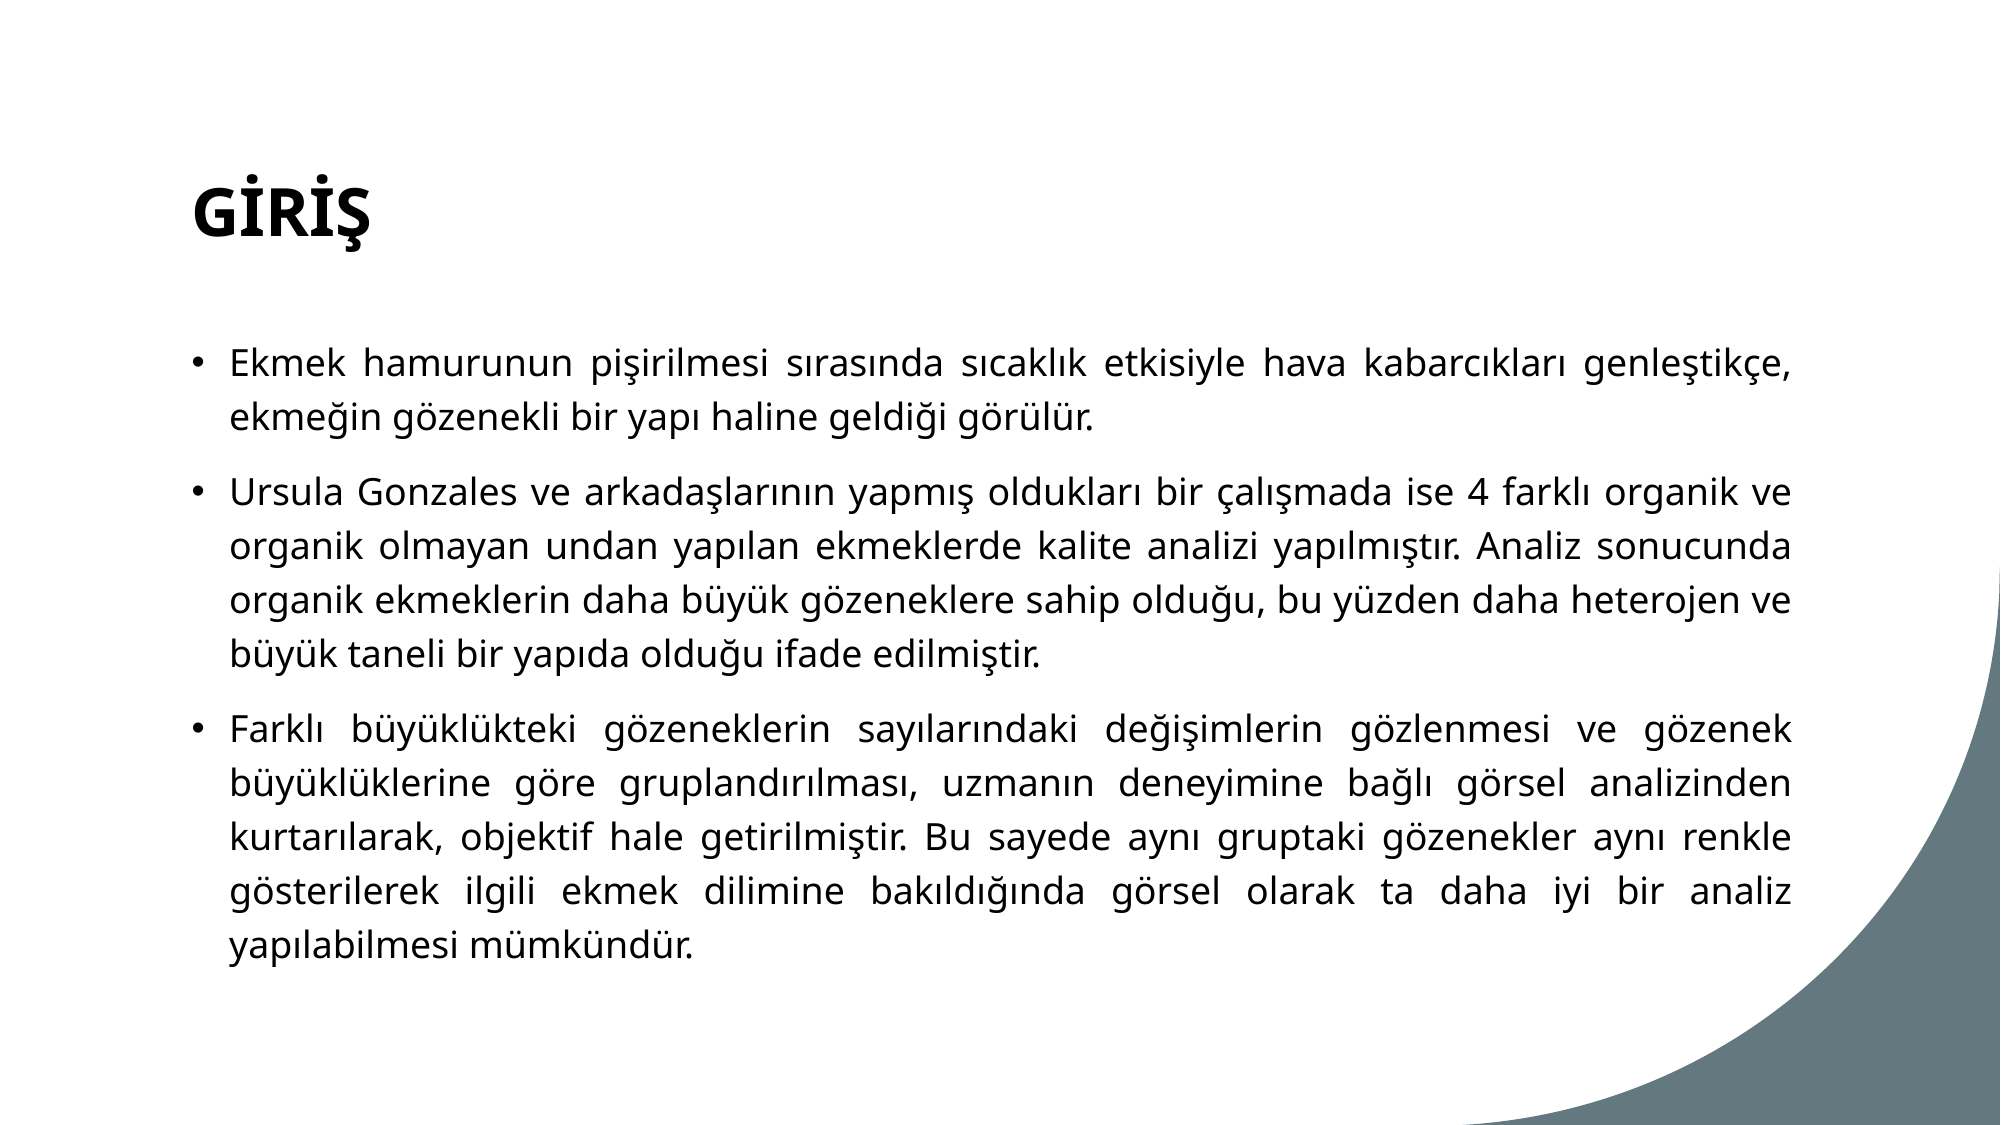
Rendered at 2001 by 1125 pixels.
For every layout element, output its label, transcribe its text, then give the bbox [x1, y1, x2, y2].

title GİRİŞ [176, 118, 1809, 257]
list Ekmek hamurunun pişirilmesi sırasında sıcaklık etkisiyle hava kabarcıkları genleştikçe, ekmeğin gözenekli bir yapı haline geldiği görülür. Ursula Gonzales ve arkadaşlarının yapmış oldukları bir çalışmada ise 4 farklı organik ve organik olmayan undan yapılan ekmeklerde kalite analizi yapılmıştır. Analiz sonucunda organik ekmeklerin daha büyük gözeneklere sahip olduğu, bu yüzden daha heterojen ve büyük taneli bir yapıda olduğu ifade edilmiştir. Farklı büyüklükteki gözeneklerin sayılarındaki değişimlerin gözlenmesi ve gözenek büyüklüklerine göre gruplandırılması, uzmanın deneyimine bağlı görsel analizinden kurtarılarak, objektif hale getirilmiştir. Bu sayede aynı gruptaki gözenekler aynı renkle gösterilerek ilgili ekmek dilimine bakıldığında görsel olarak ta daha iyi bir analiz yapılabilmesi mümkündür. [176, 322, 1809, 975]
